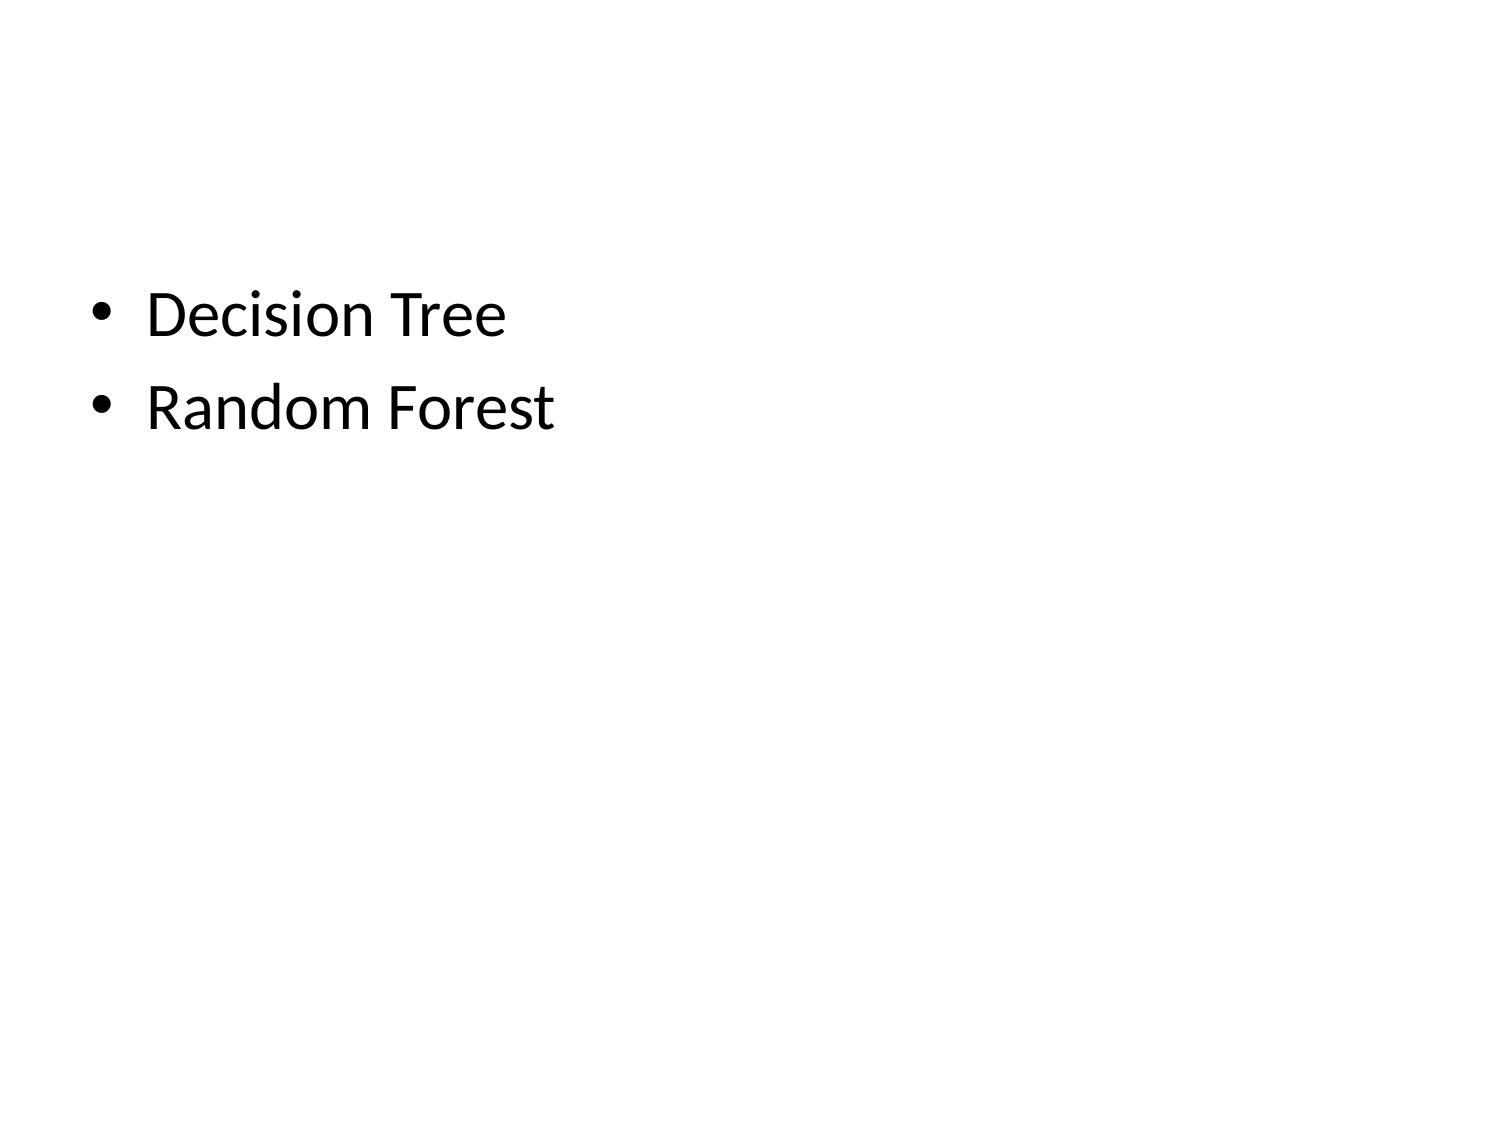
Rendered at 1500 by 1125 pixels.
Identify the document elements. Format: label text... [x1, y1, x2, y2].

list Decision Tree Random Forest [75, 262, 1425, 1005]
